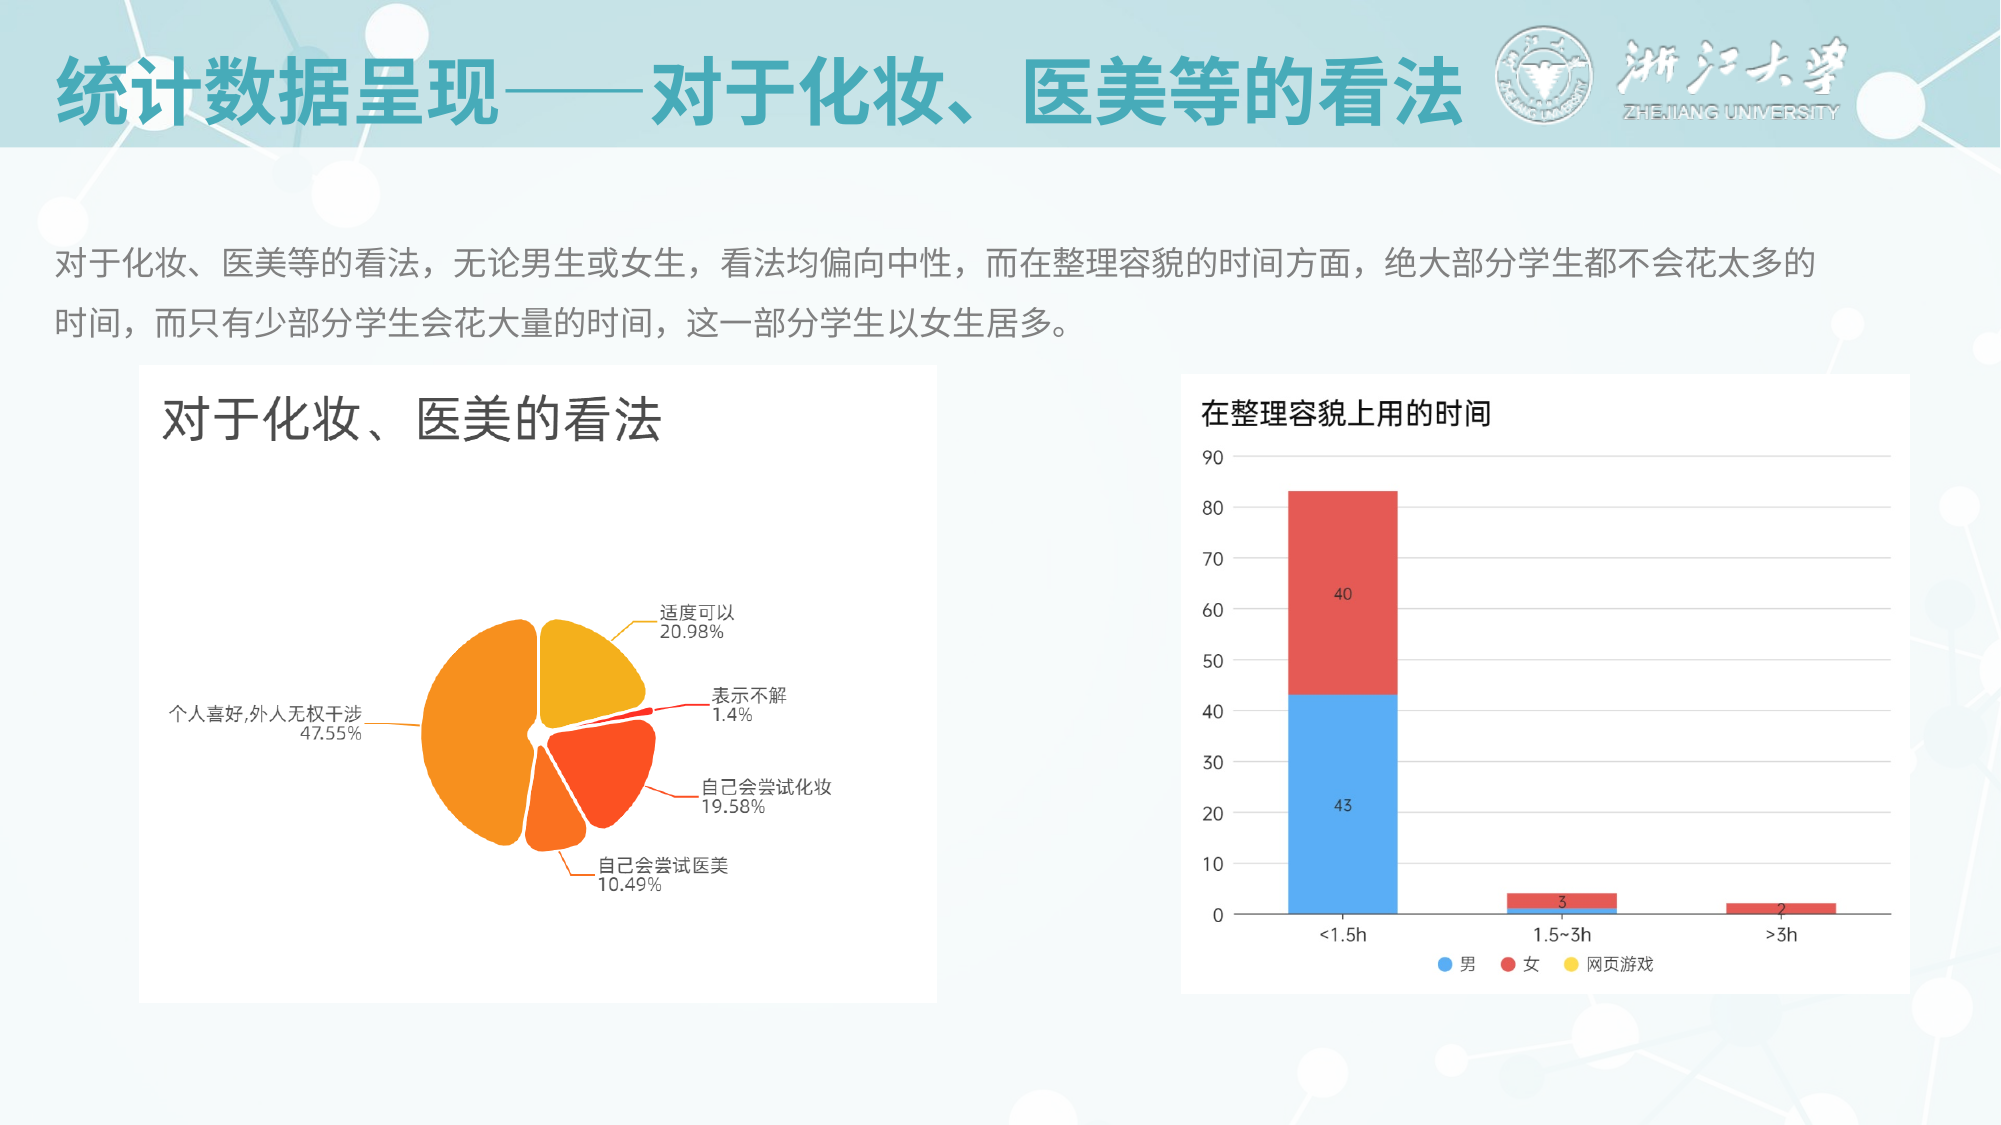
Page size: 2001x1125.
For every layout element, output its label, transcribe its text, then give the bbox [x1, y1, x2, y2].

picture [1181, 374, 1910, 994]
text_box 对于化妆、医美等的看法，无论男生或女生，看法均偏向中性，而在整理容貌的时间方面，绝大部分学生都不会花太多的时间，而只有少部分学生会花大量的时间，这一部分学生以女生居多。 [40, 214, 1851, 350]
picture [0, 0, 2001, 1125]
title 统计数据呈现——对于化妆、医美等的看法 [40, 48, 1766, 144]
picture [139, 365, 937, 1003]
